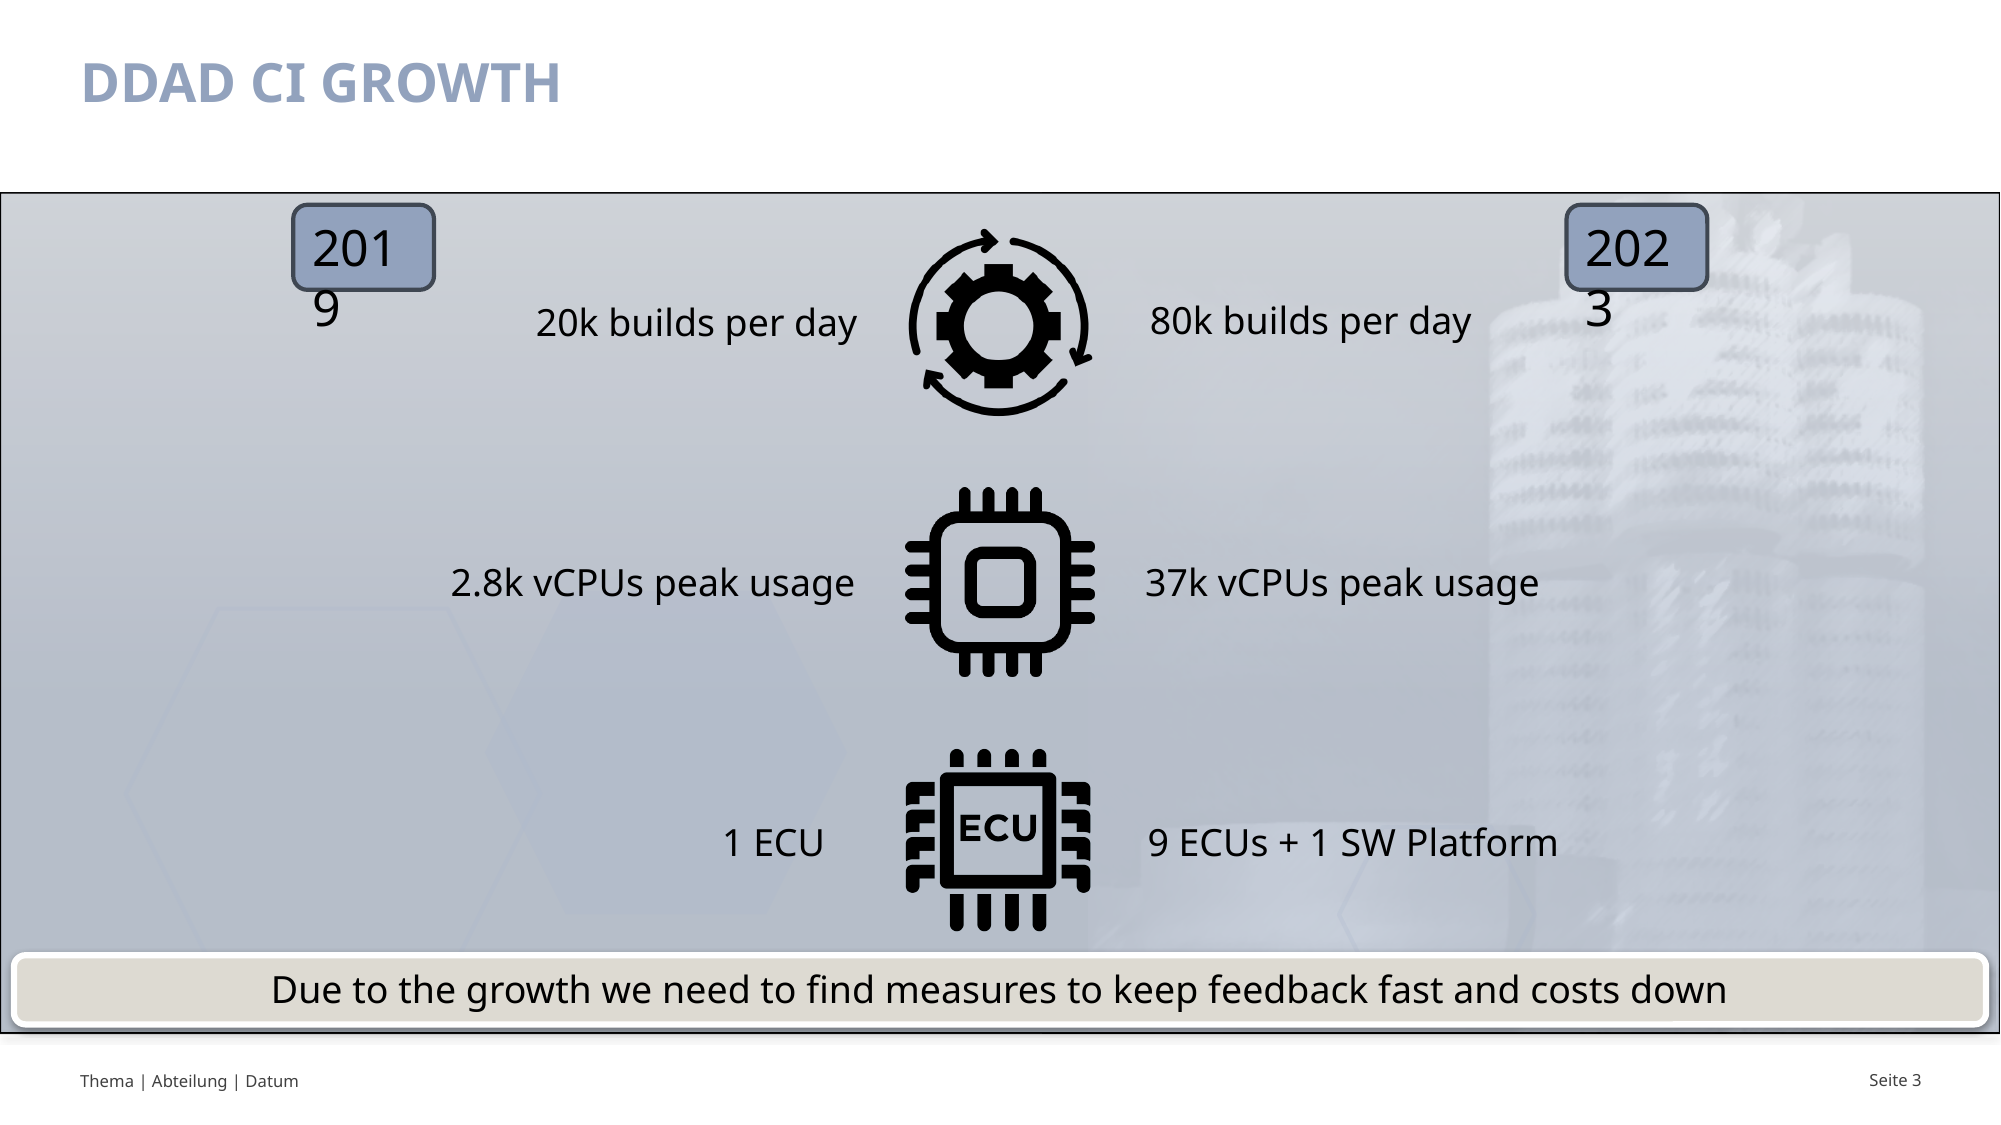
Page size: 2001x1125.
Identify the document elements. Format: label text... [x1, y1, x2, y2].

footer Thema | Abteilung | Datum [80, 1054, 1697, 1109]
text_box 2.8k vCPUs peak usage [435, 551, 871, 612]
text_box 20k builds per day [521, 291, 873, 351]
slide_number Seite 3 [1736, 1054, 1922, 1109]
text_box Due to the growth we need to find measures to keep feedback fast and costs down [10, 952, 1990, 1028]
text_box 80k builds per day [1135, 289, 1487, 350]
text_box 2023 [1564, 202, 1710, 292]
picture [899, 747, 1101, 938]
picture [905, 226, 1095, 417]
text_box 2019 [291, 202, 437, 292]
text_box 37k vCPUs peak usage [1130, 551, 1555, 612]
text_box 1 ECU [707, 812, 841, 872]
text_box 9 ECUs + 1 SW Platform [1132, 812, 1575, 872]
title DDAD CI GrowTH [80, 56, 1922, 172]
picture [905, 487, 1095, 677]
